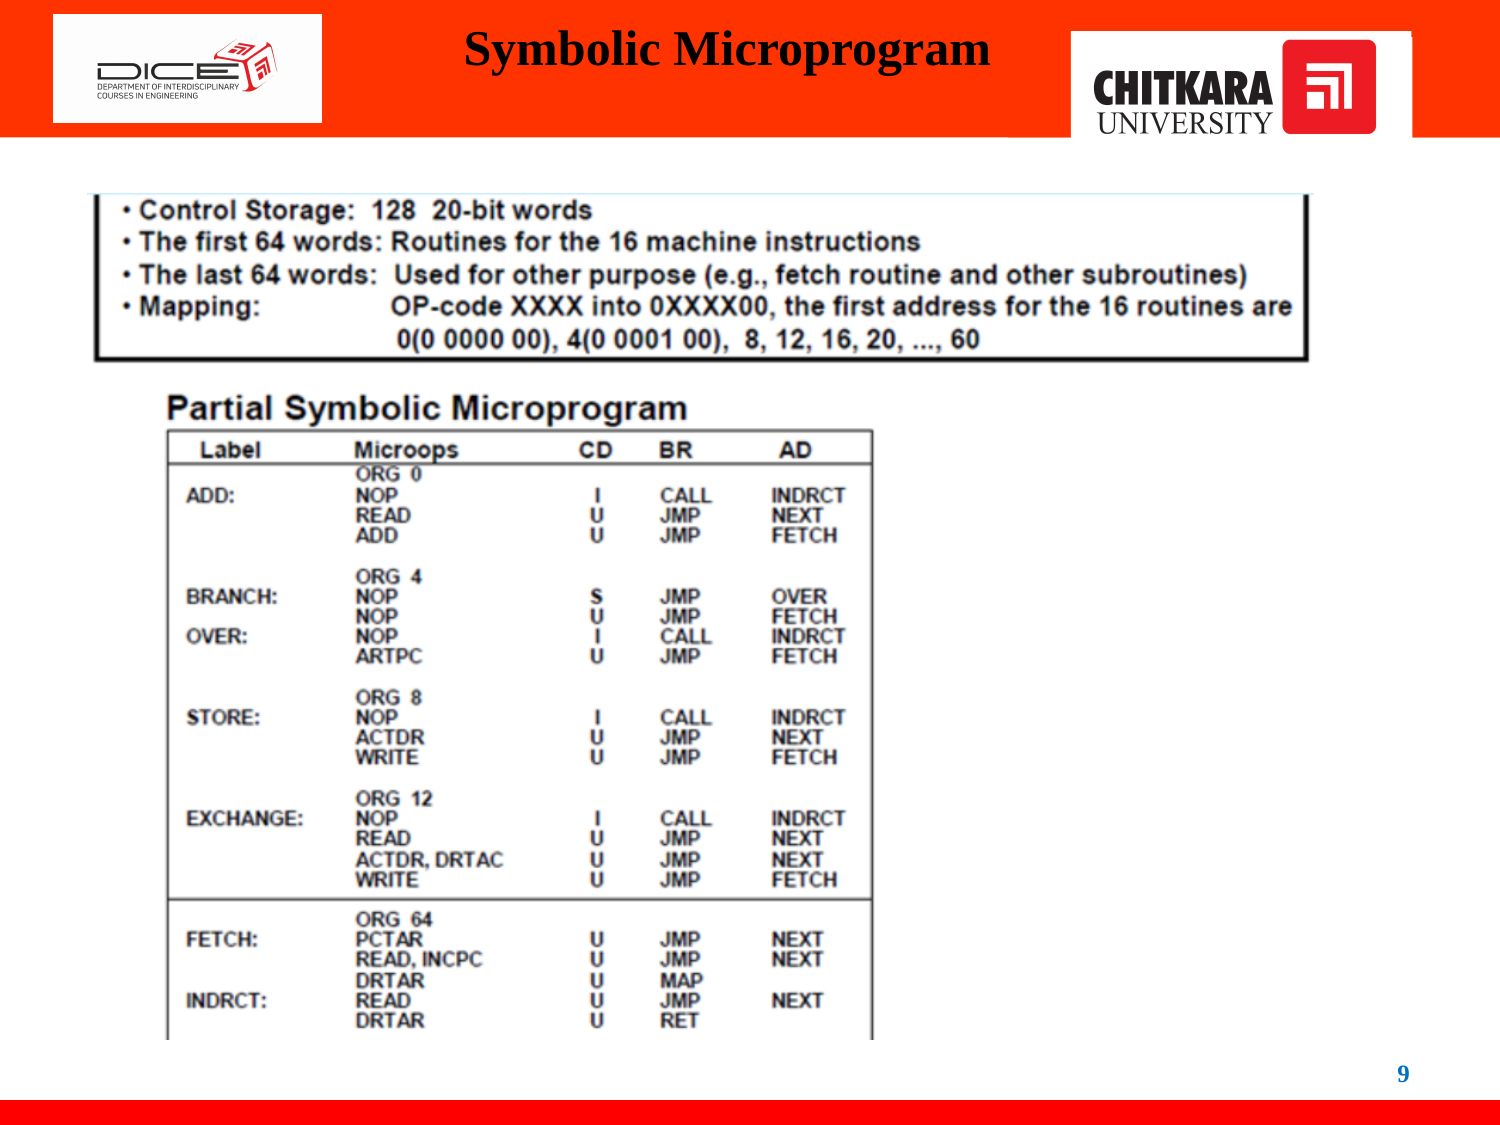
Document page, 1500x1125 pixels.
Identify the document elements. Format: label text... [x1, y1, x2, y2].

title Symbolic Microprogram [428, 0, 1027, 150]
picture [1074, 37, 1391, 138]
picture [87, 192, 1314, 1040]
slide_number 9 [1074, 1042, 1425, 1103]
picture [53, 14, 322, 123]
